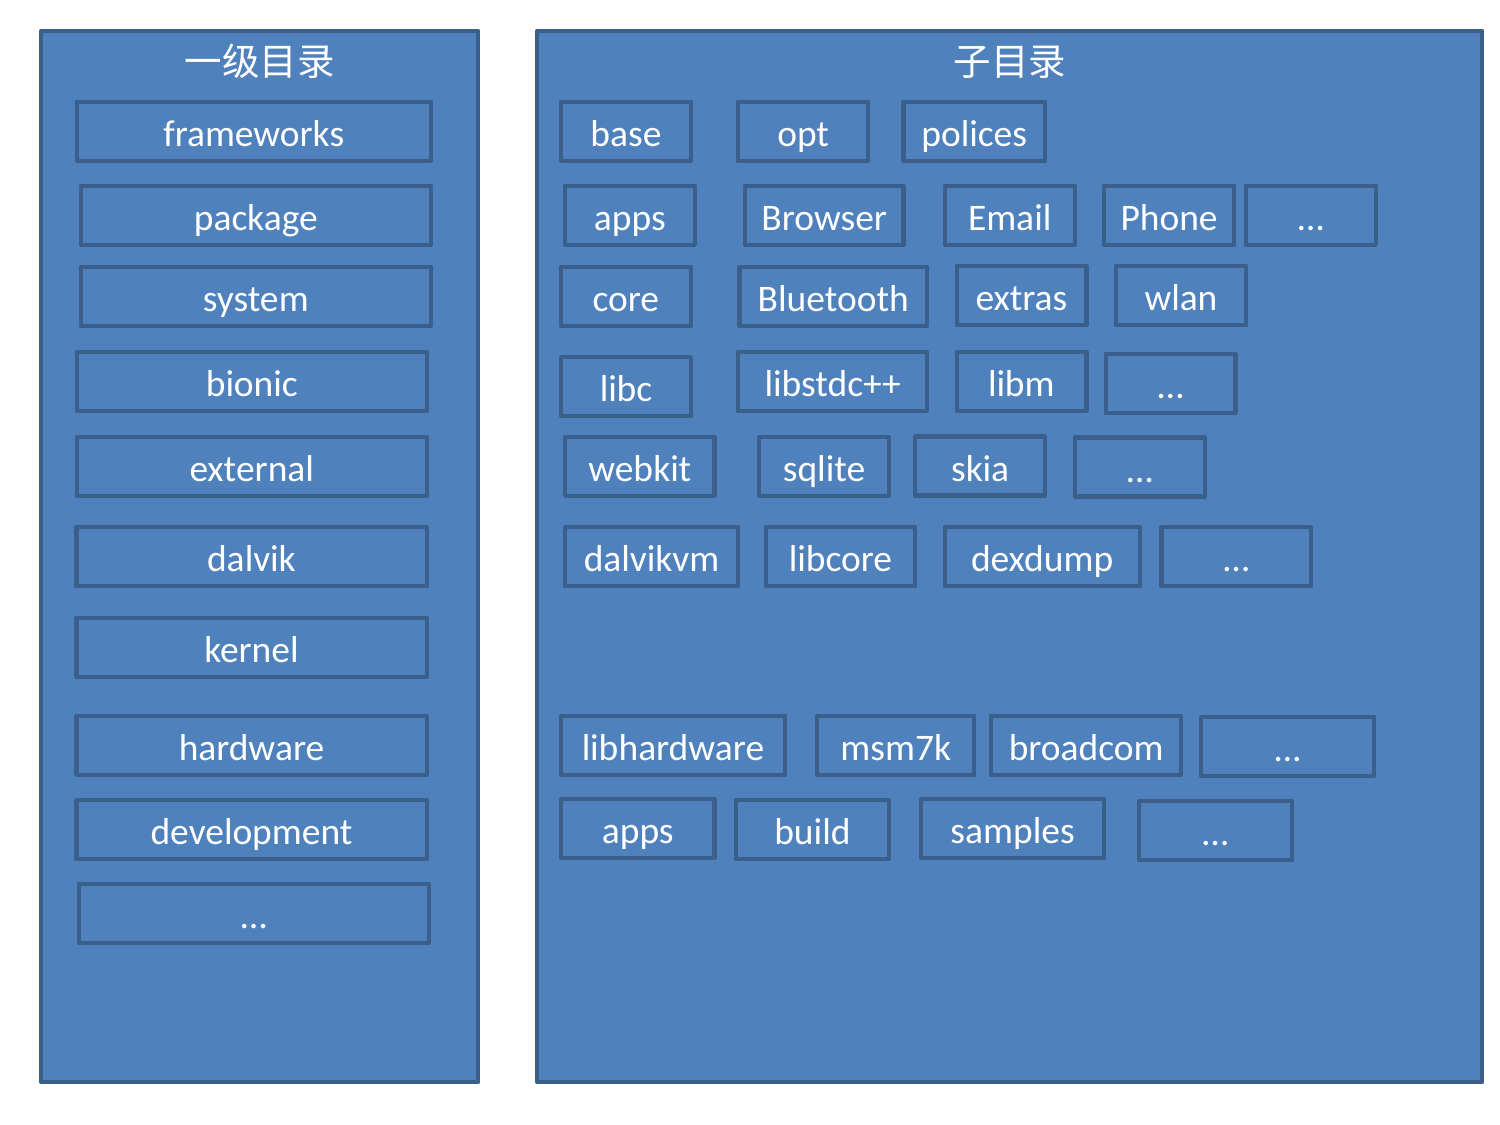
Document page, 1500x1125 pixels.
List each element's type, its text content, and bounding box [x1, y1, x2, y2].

text_box apps [563, 184, 697, 247]
text_box Phone [1102, 184, 1236, 247]
text_box msm7k [815, 714, 976, 777]
text_box libc [559, 355, 693, 418]
text_box external [75, 435, 429, 498]
text_box Browser [743, 184, 906, 247]
text_box … [1199, 715, 1376, 778]
text_box … [1104, 352, 1238, 415]
text_box … [1244, 184, 1378, 247]
text_box bionic [75, 350, 429, 413]
text_box wlan [1114, 264, 1248, 327]
text_box system [79, 265, 433, 328]
text_box broadcom [989, 714, 1183, 777]
text_box libstdc++ [736, 350, 929, 413]
text_box … [1137, 799, 1294, 862]
text_box sqlite [757, 435, 891, 498]
text_box extras [955, 264, 1089, 327]
text_box … [77, 882, 431, 945]
text_box samples [919, 797, 1106, 860]
text_box base [559, 100, 693, 163]
text_box opt [736, 100, 870, 163]
text_box 一级目录 [39, 29, 480, 1084]
text_box Email [943, 184, 1077, 247]
text_box skia [913, 434, 1047, 498]
text_box core [559, 265, 693, 328]
text_box polices [901, 100, 1047, 163]
text_box frameworks [75, 100, 433, 163]
text_box libcore [764, 525, 917, 588]
text_box dalvikvm [563, 525, 740, 588]
text_box webkit [563, 435, 717, 498]
text_box apps [559, 797, 717, 860]
text_box 子目录 [535, 29, 1484, 1084]
text_box Bluetooth [737, 265, 929, 328]
text_box dexdump [943, 525, 1142, 588]
text_box build [734, 798, 891, 861]
text_box kernel [74, 616, 429, 679]
text_box dalvik [74, 525, 429, 588]
text_box … [1159, 525, 1313, 588]
text_box libm [955, 350, 1089, 413]
text_box hardware [74, 714, 429, 777]
text_box development [74, 798, 429, 861]
text_box … [1073, 435, 1207, 499]
text_box package [79, 184, 433, 247]
text_box libhardware [559, 714, 787, 777]
